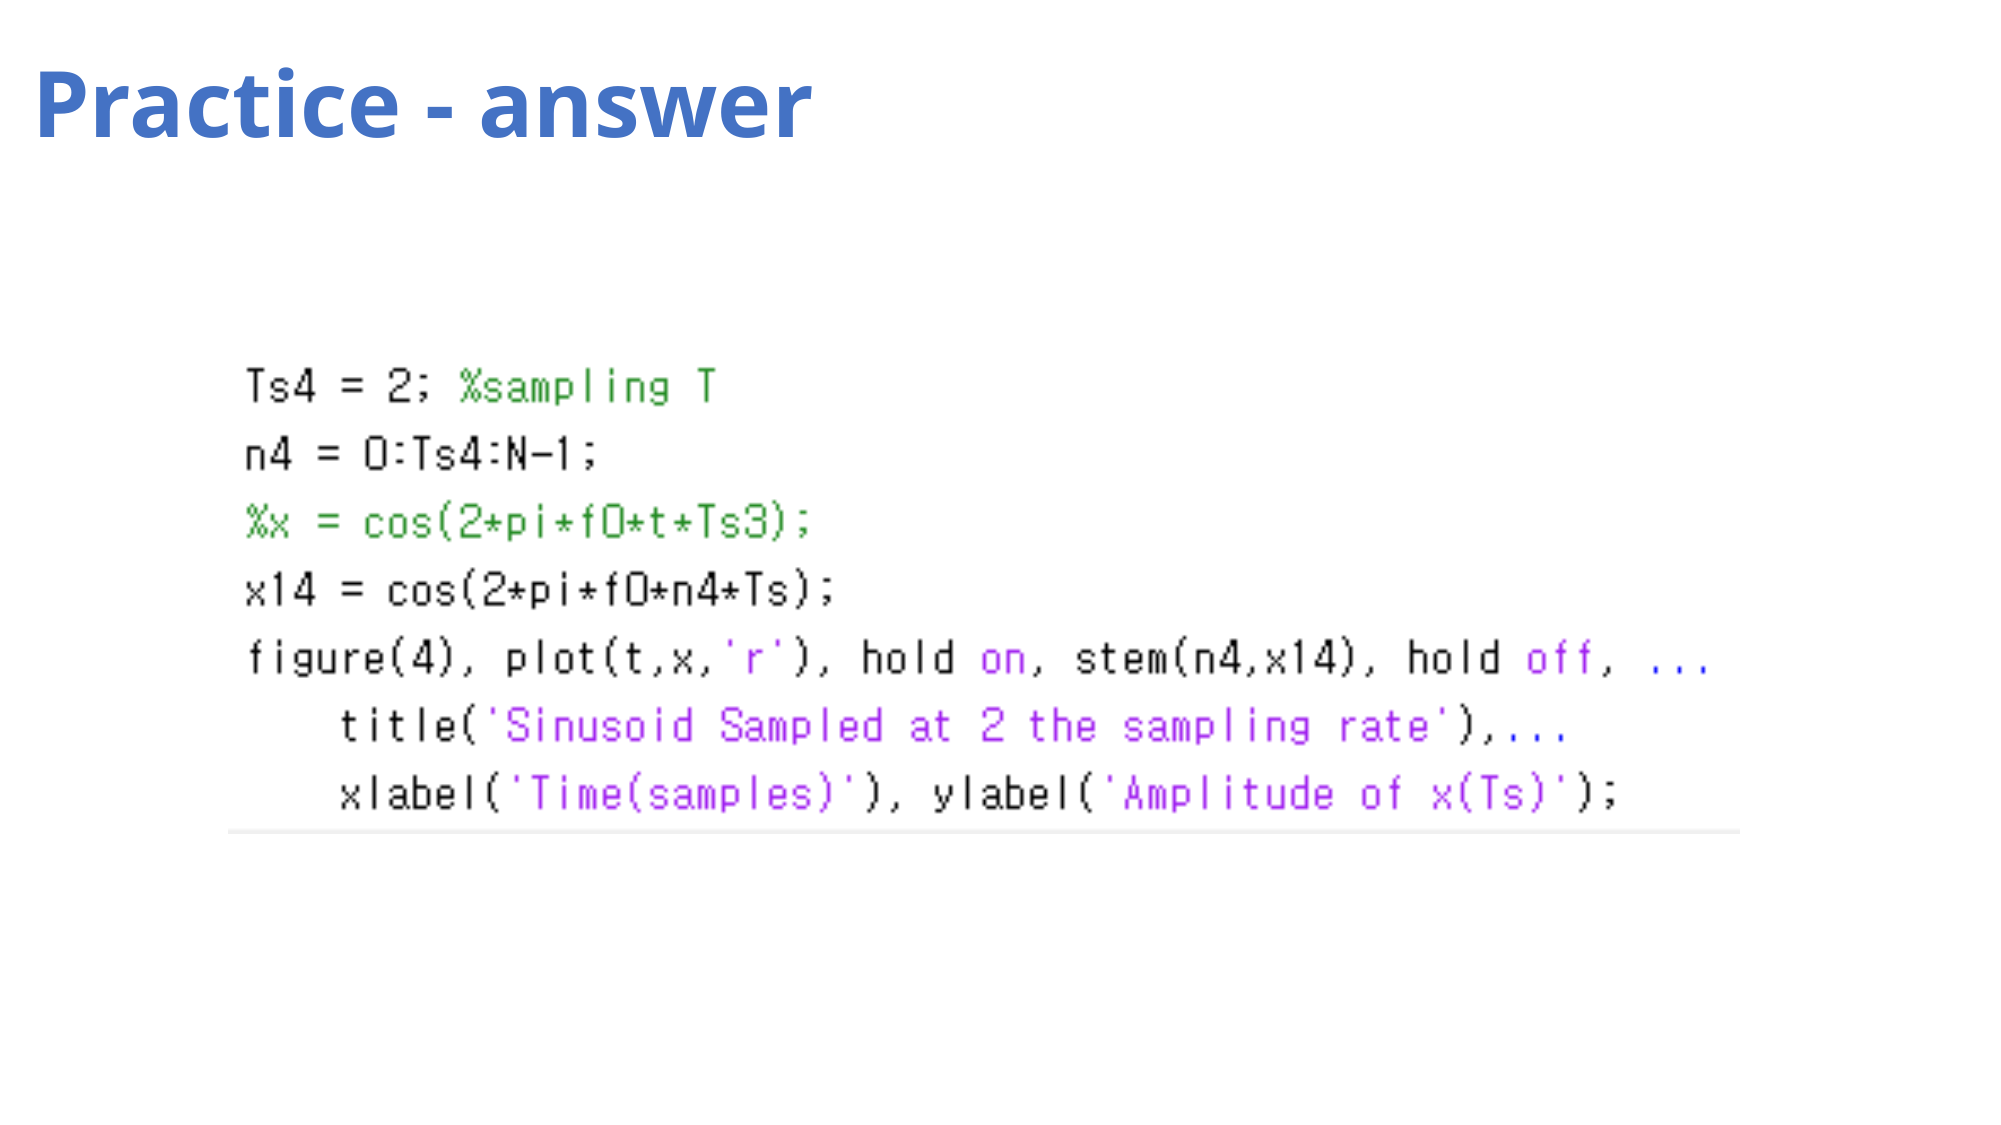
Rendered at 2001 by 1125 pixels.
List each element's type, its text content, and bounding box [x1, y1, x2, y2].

text_box Practice - answer [17, 38, 959, 163]
picture [228, 332, 1740, 834]
